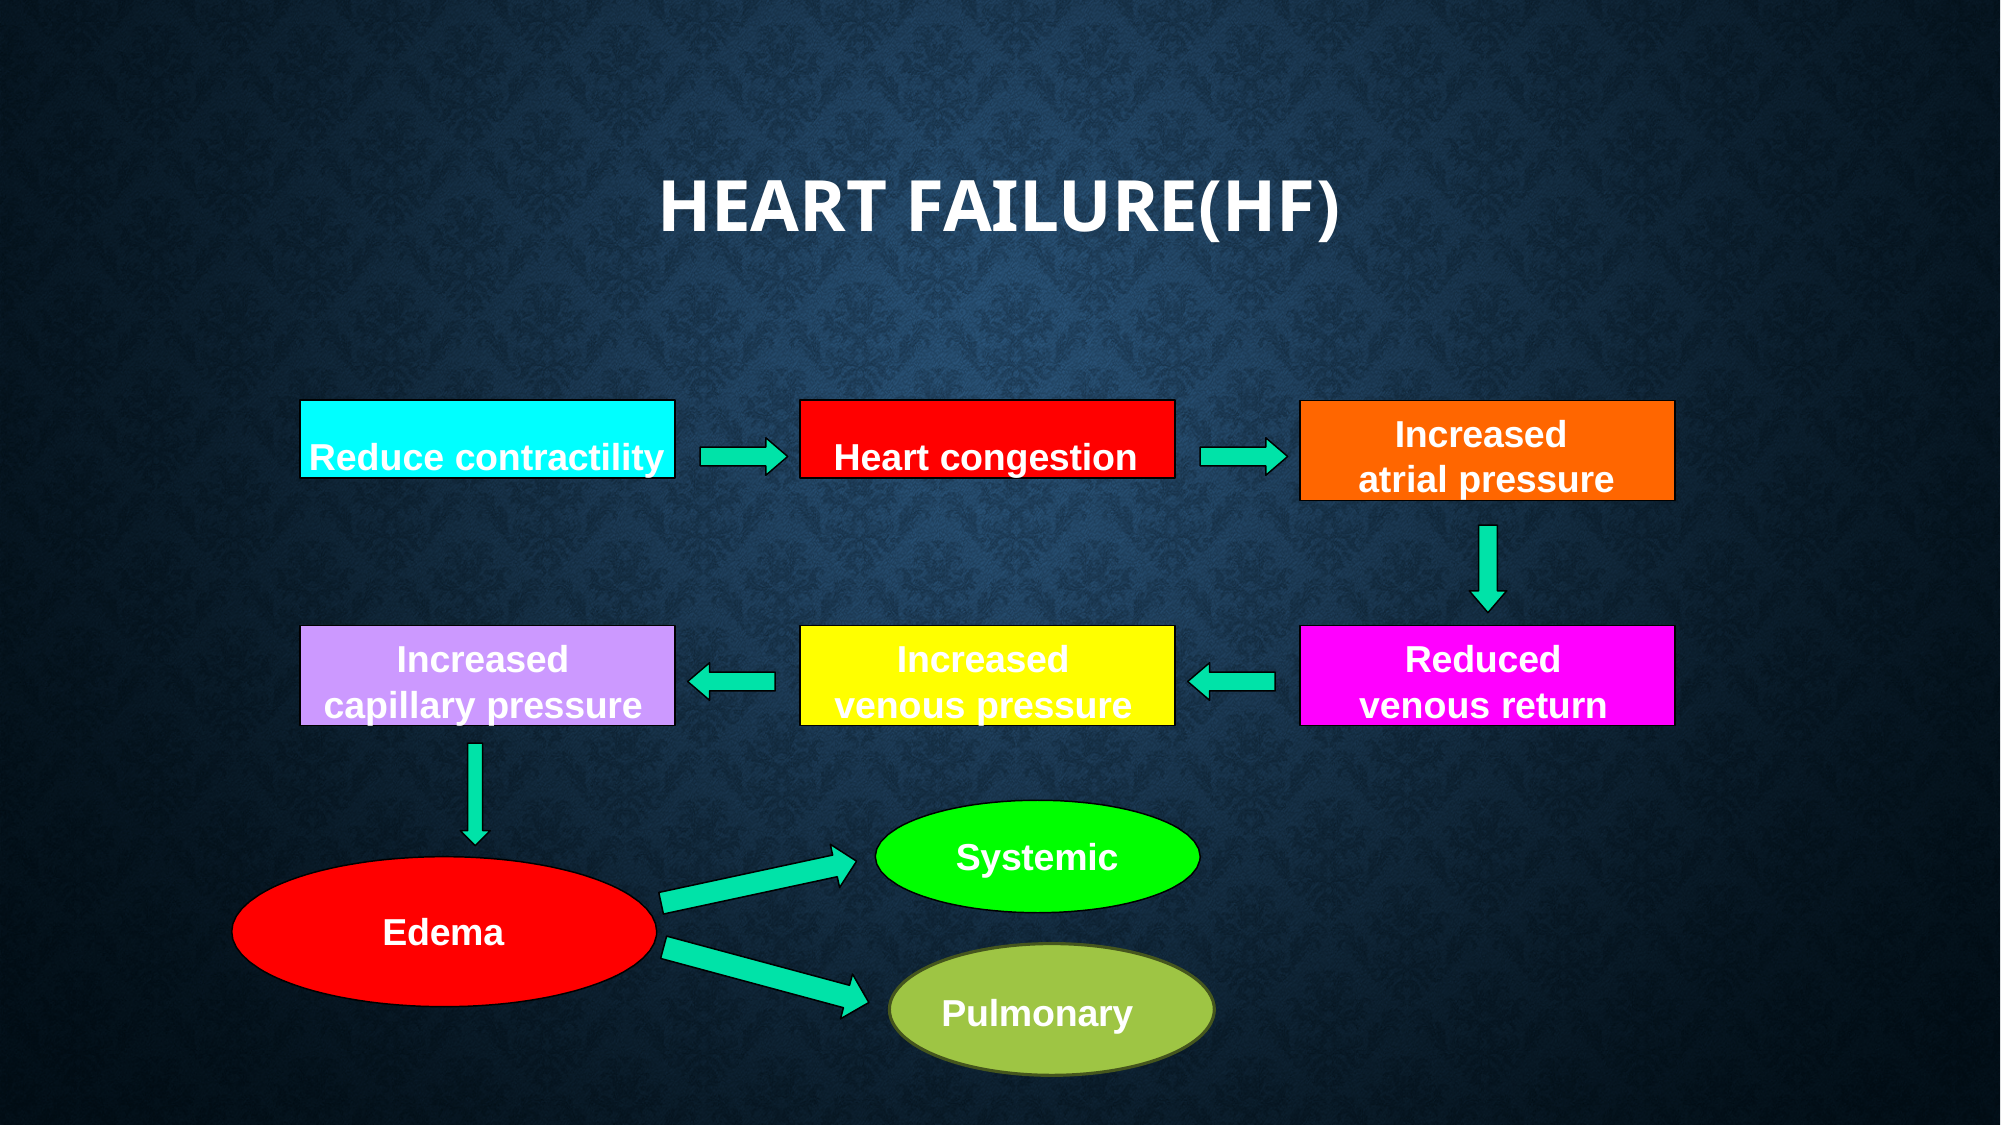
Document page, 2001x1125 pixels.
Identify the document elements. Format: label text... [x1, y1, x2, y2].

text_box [230, 855, 452, 1008]
text_box Heart congestion [800, 400, 1176, 478]
title Heart failure(hf) [149, 99, 1849, 318]
text_box Increased venous pressure [800, 625, 1176, 726]
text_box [686, 661, 777, 702]
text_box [698, 436, 789, 477]
text_box Reduce contractility [300, 400, 676, 478]
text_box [1467, 523, 1509, 614]
text_box Reduced venous return [1300, 625, 1676, 726]
text_box Increased capillary pressure [300, 625, 676, 726]
text_box [887, 942, 1216, 1077]
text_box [458, 741, 871, 1021]
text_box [1198, 436, 1289, 477]
text_box Pulmonary [939, 987, 1138, 1035]
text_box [1186, 661, 1277, 702]
text_box Increased atrial pressure [1300, 400, 1676, 501]
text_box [876, 798, 1202, 914]
